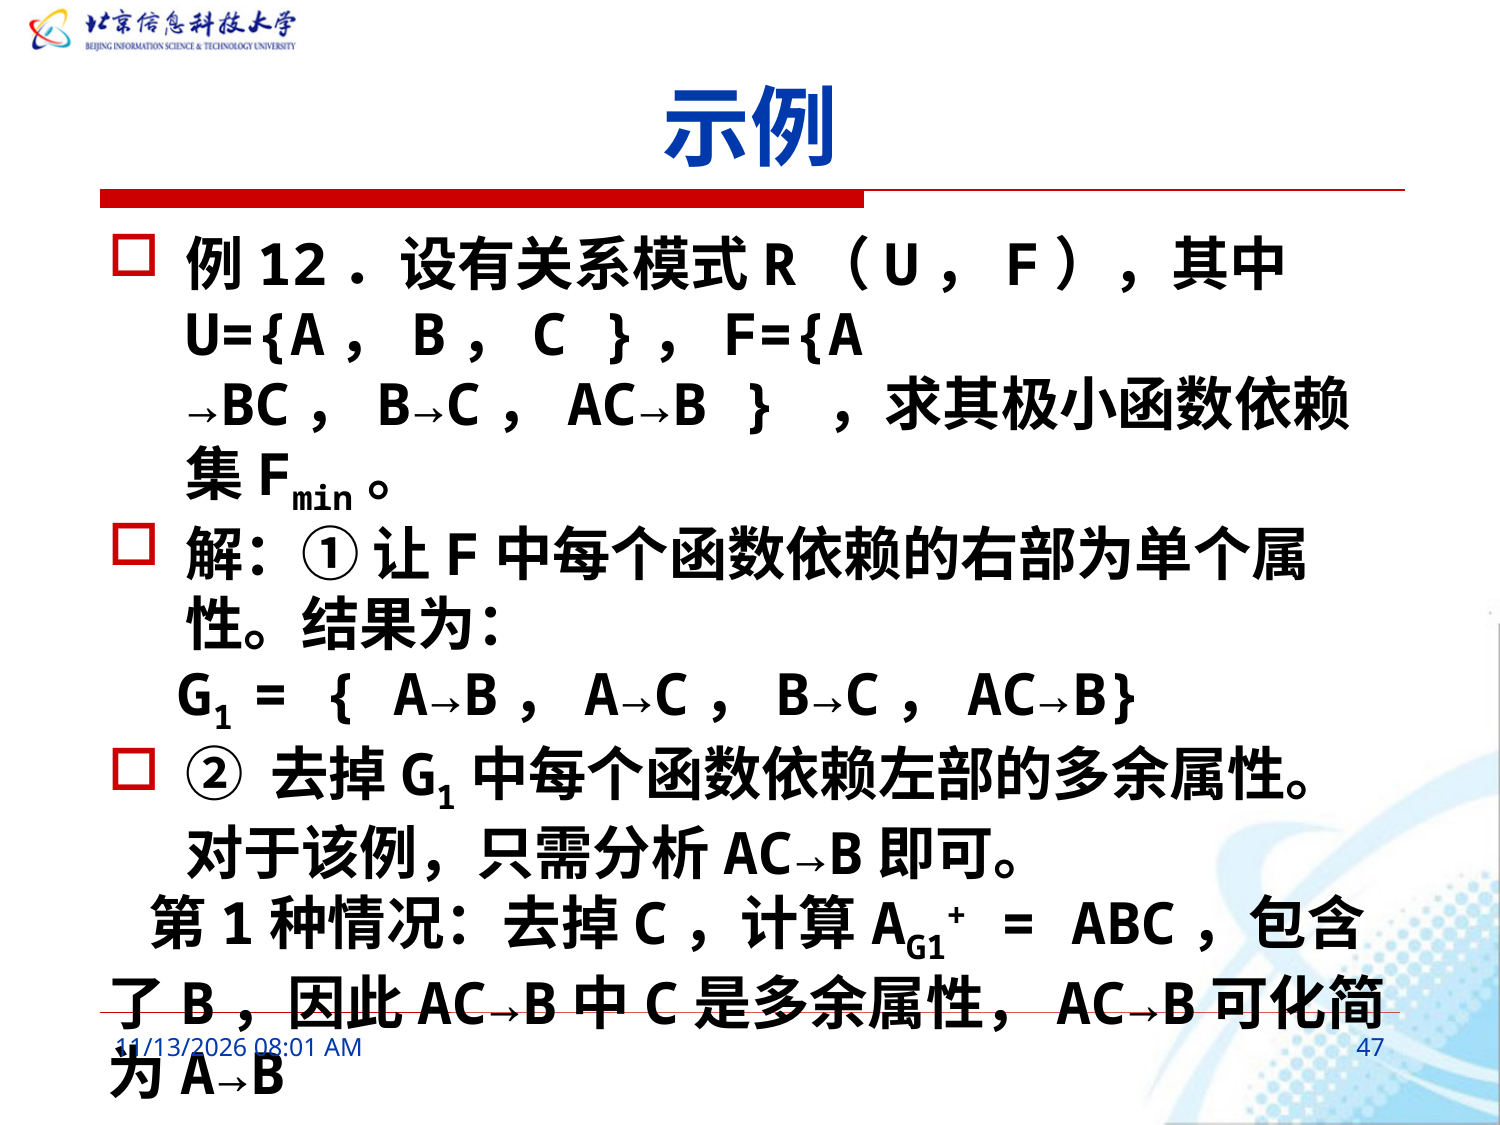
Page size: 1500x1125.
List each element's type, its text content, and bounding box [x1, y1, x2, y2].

title 示例 [93, 49, 1407, 185]
list 例12．设有关系模式R（U，F），其中U={A，B，C }，F={A →BC，B→C，AC→B } ，求其极小函数依赖集Fmin。 解：① 让F中每个函数依赖的右部为单个属性。结果为： G1 = { A→B，A→C，B→C，AC→B} ② 去掉G1中每个函数依赖左部的多余属性。对于该例，只需分析AC→B即可。 第1种情况：去掉C，计算AG1+ = ABC，包含了B，因此AC→B中C是多余属性，AC→B可化简为A→B [92, 219, 1406, 1000]
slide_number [99, 1024, 432, 1103]
picture [0, 0, 1500, 1125]
slide_number 47 [1074, 1024, 1401, 1103]
